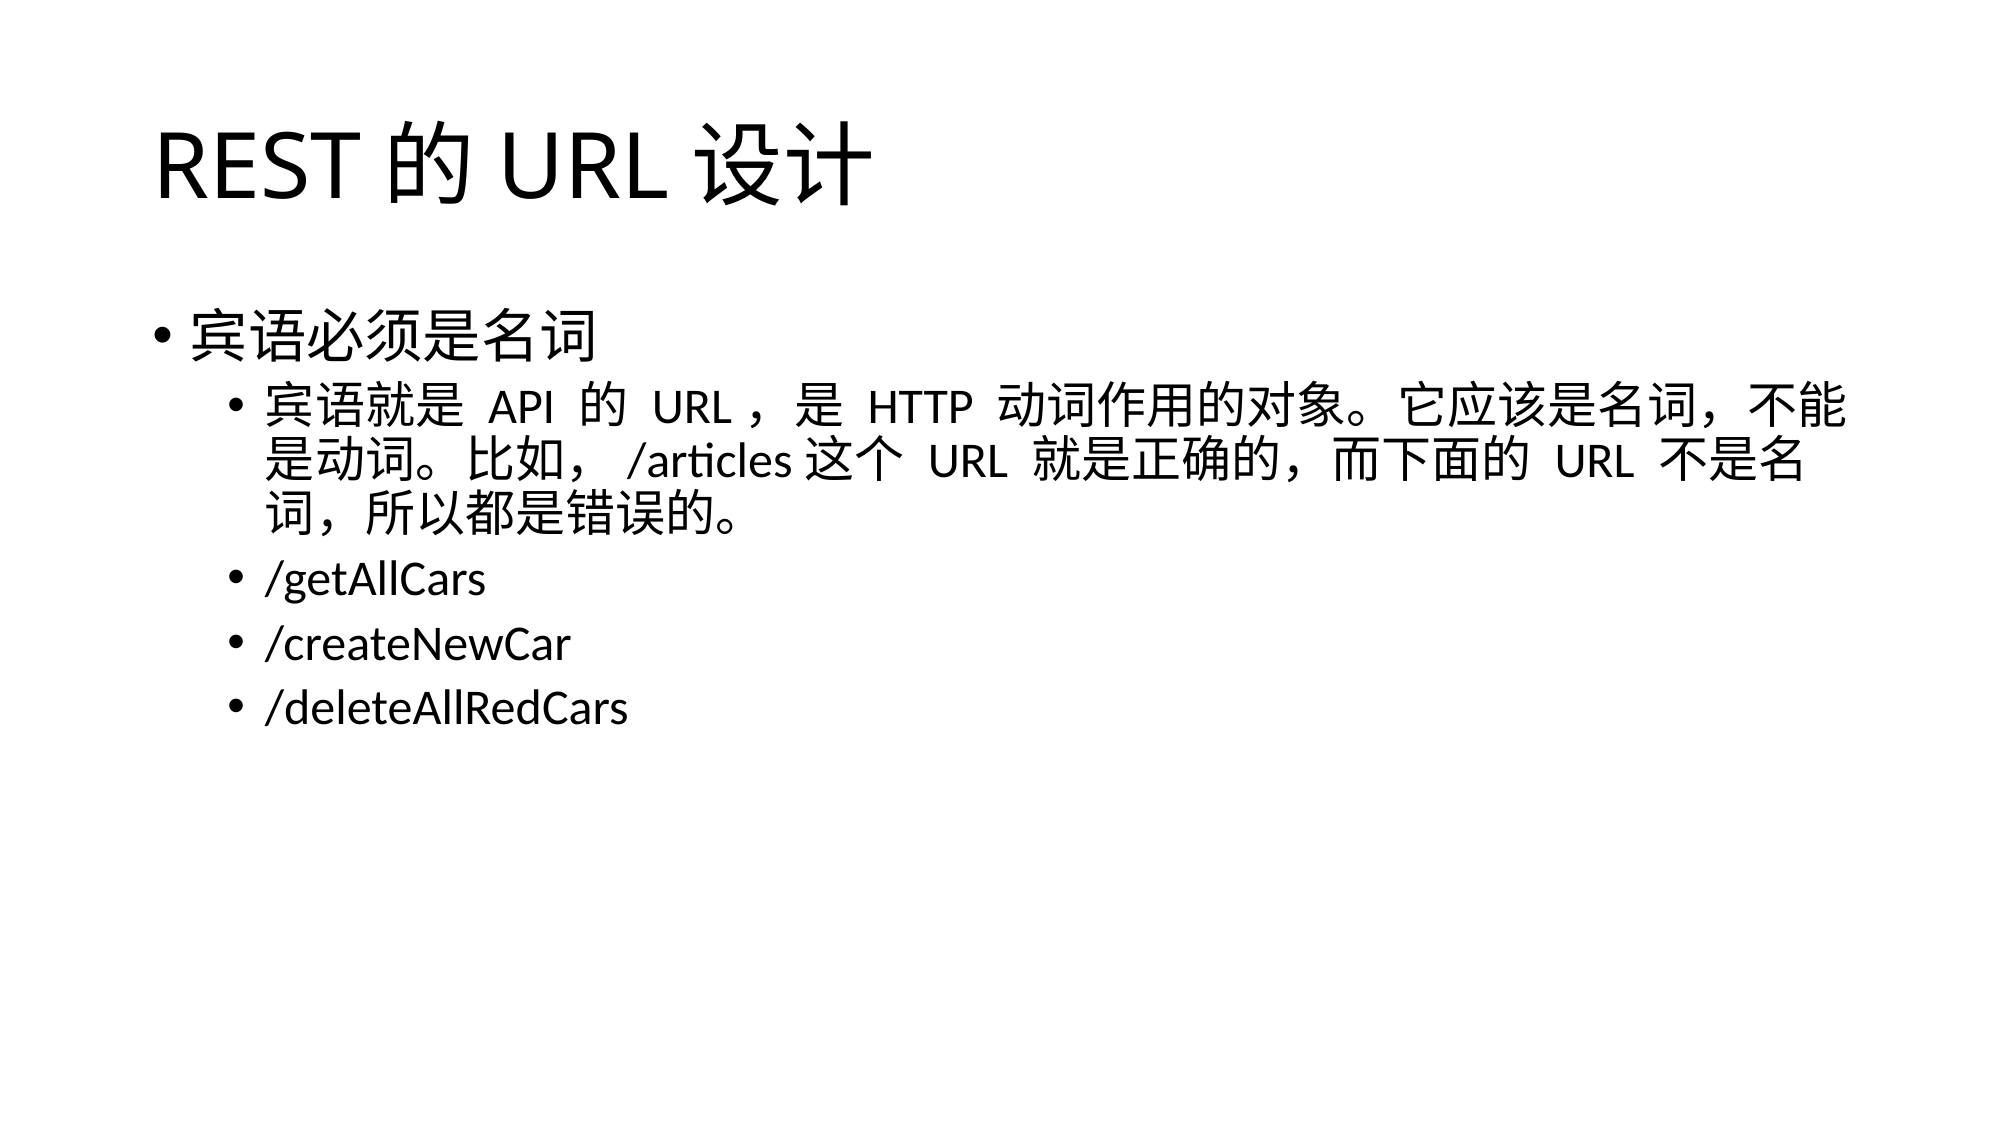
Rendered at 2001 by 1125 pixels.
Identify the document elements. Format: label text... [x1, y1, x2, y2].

list 宾语必须是名词 宾语就是 API 的 URL，是 HTTP 动词作用的对象。它应该是名词，不能是动词。比如，/articles这个 URL 就是正确的，而下面的 URL 不是名词，所以都是错误的。 /getAllCars /createNewCar /deleteAllRedCars [137, 299, 1863, 1014]
title REST的URL设计 [137, 59, 1863, 278]
